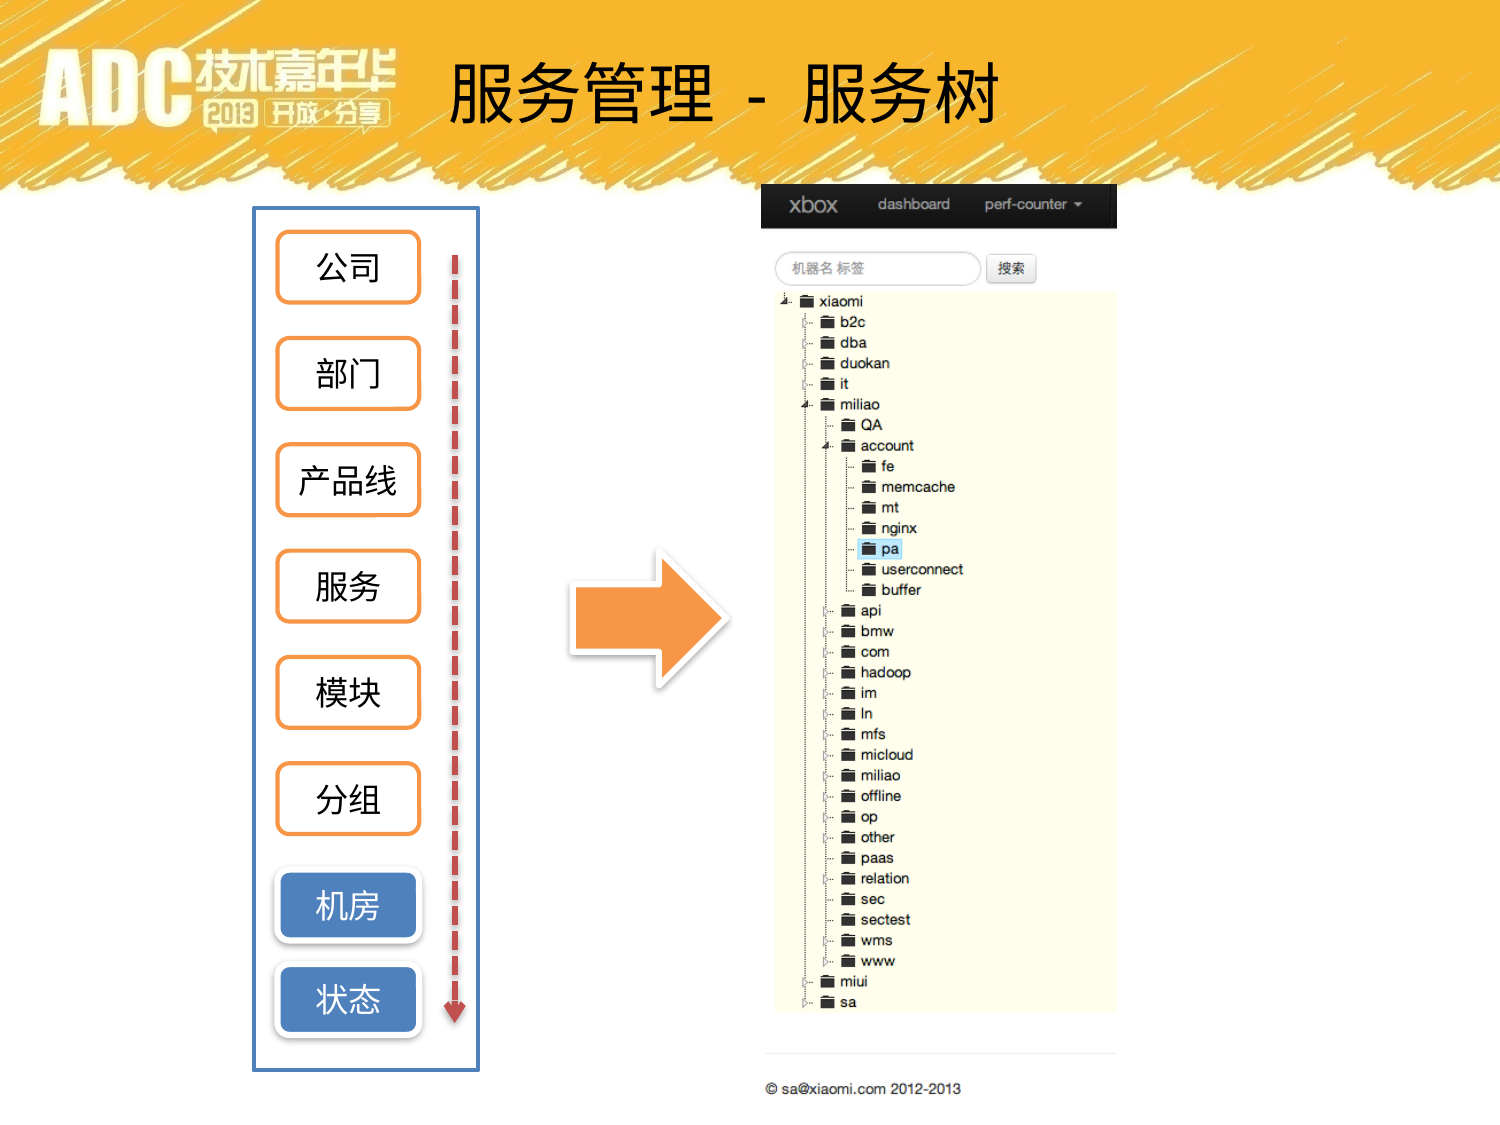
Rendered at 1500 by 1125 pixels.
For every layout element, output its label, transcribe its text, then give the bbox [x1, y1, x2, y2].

text_box 状态 [274, 960, 423, 1039]
text_box 公司 [275, 229, 422, 305]
picture [0, 0, 1500, 1125]
text_box [252, 206, 480, 1072]
text_box [569, 547, 730, 689]
text_box 部门 [275, 335, 422, 411]
text_box 服务 [275, 548, 422, 624]
text_box 分组 [275, 761, 422, 837]
text_box 模块 [275, 654, 422, 730]
text_box 机房 [274, 866, 423, 944]
text_box 产品线 [275, 442, 422, 518]
text_box 服务管理 - 服务树 [433, 44, 1219, 140]
